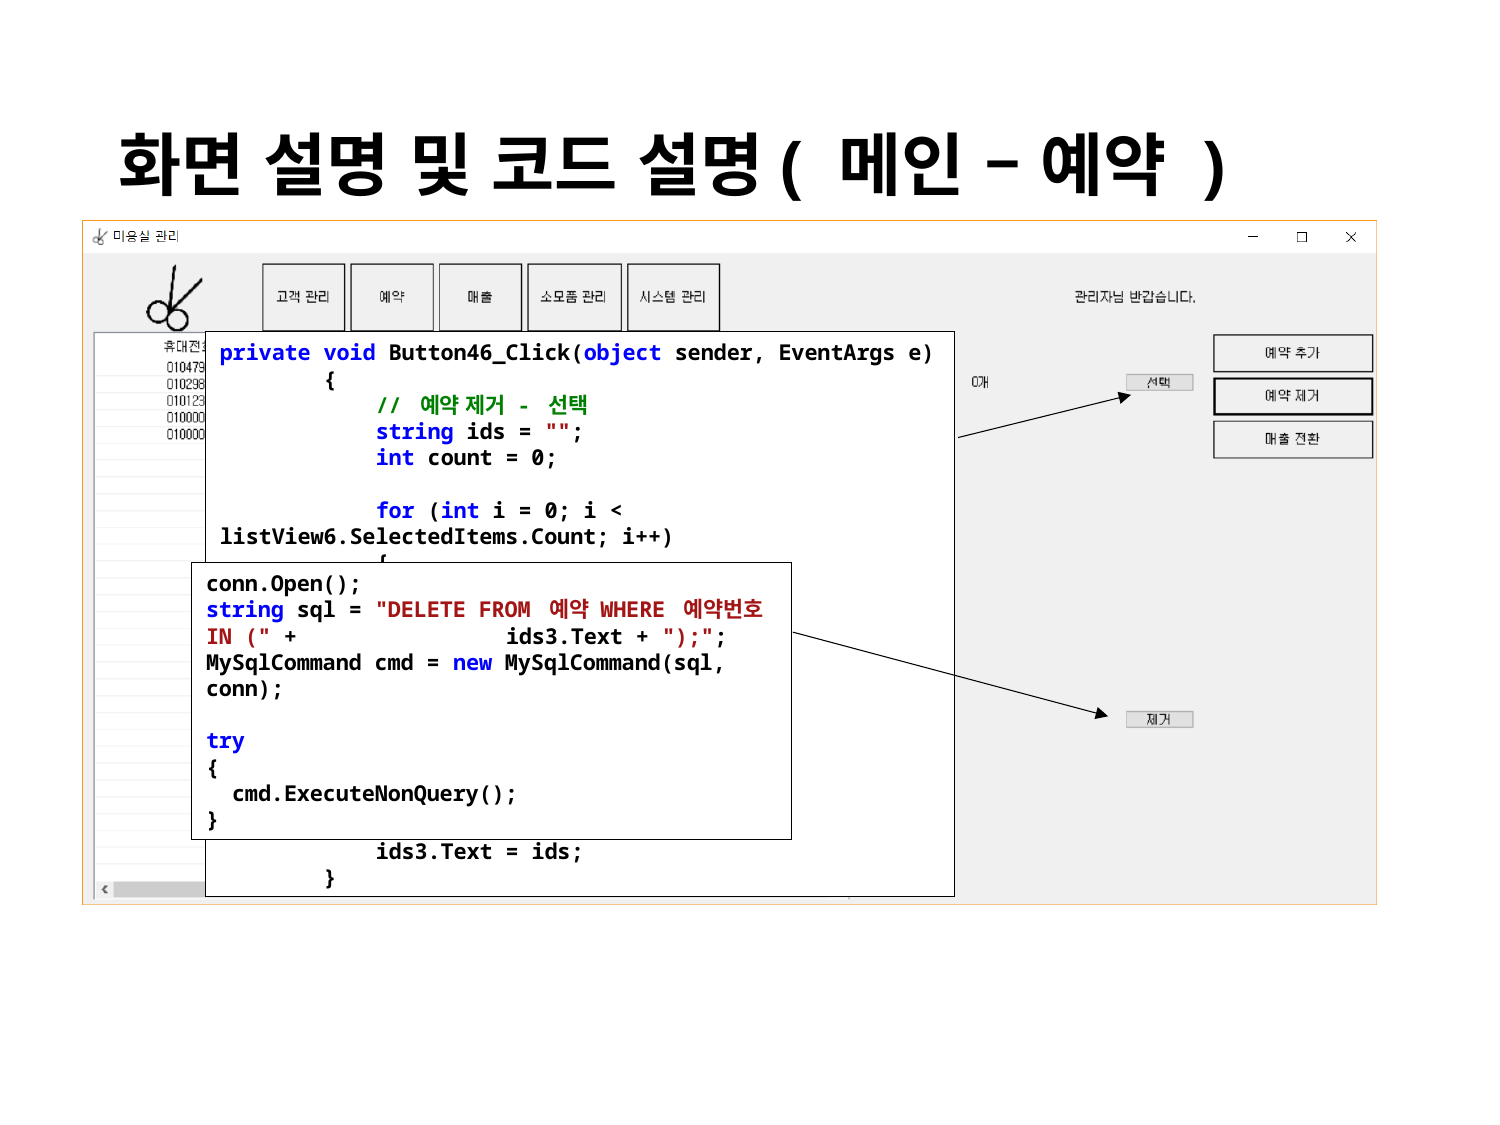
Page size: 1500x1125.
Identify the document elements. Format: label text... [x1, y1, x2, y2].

title 화면 설명 및 코드 설명( 메인 – 예약 ) [103, 59, 1397, 278]
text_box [792, 632, 1109, 717]
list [82, 220, 1377, 905]
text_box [958, 394, 1132, 438]
